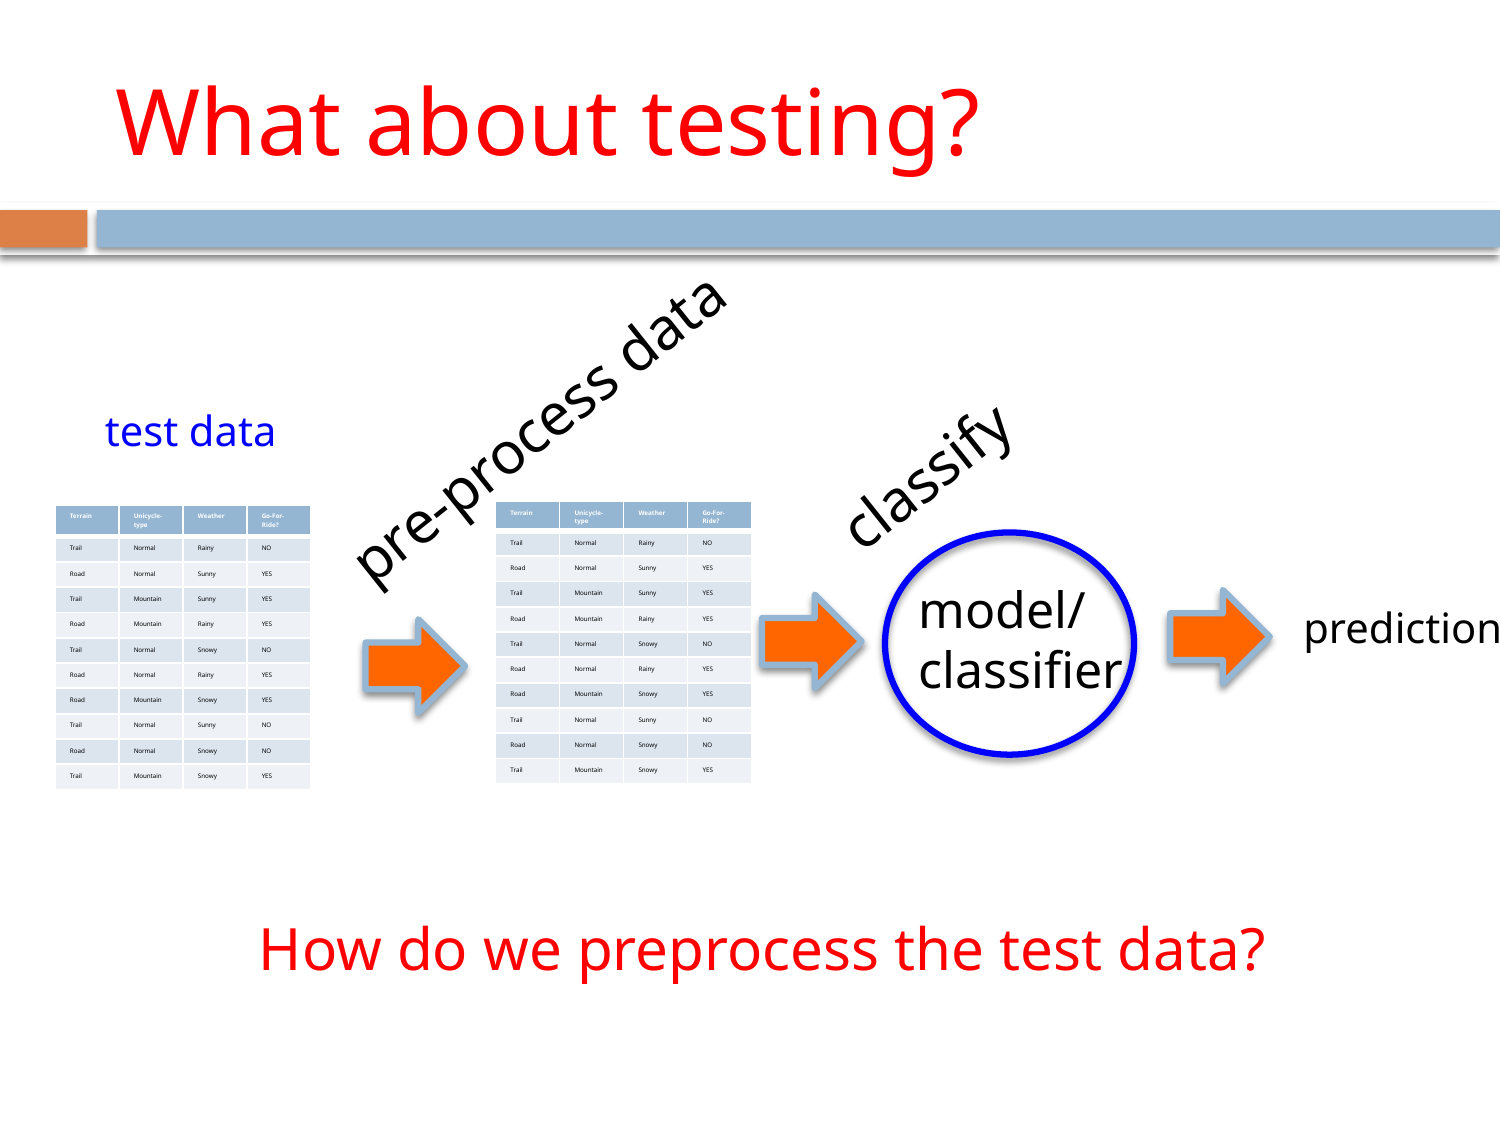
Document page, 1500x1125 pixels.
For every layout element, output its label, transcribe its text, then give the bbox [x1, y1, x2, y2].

table_cell YES [688, 658, 751, 682]
table_cell YES [688, 608, 751, 631]
table_cell YES [248, 765, 310, 789]
text_box How do we preprocess the test data? [244, 904, 1280, 990]
table_cell Normal [560, 633, 623, 656]
table_cell Snowy [184, 689, 246, 713]
table_cell NO [688, 633, 751, 656]
table_cell Trail [496, 709, 559, 732]
table_cell Mountain [560, 759, 623, 783]
table_cell YES [688, 759, 751, 783]
table_cell Trail [56, 715, 118, 738]
table_cell Snowy [624, 633, 687, 656]
table_header Weather [624, 502, 687, 528]
text_box prediction [1288, 594, 1500, 660]
text_box [915, 531, 1105, 570]
table_cell Snowy [624, 684, 687, 707]
table_cell Normal [560, 557, 623, 581]
table_cell Mountain [120, 613, 182, 637]
table_cell YES [248, 664, 310, 687]
table_cell YES [688, 557, 751, 581]
text_box [905, 706, 1114, 756]
table_cell Rainy [184, 539, 246, 561]
table_cell NO [248, 639, 310, 662]
table_cell Mountain [560, 608, 623, 631]
table_cell Road [56, 664, 118, 687]
table_cell YES [248, 689, 310, 713]
table_cell Snowy [184, 639, 246, 662]
table_cell Trail [496, 582, 559, 606]
table_cell YES [248, 588, 310, 612]
text_box classify [810, 370, 1040, 579]
table_cell Road [56, 740, 118, 763]
table_cell Road [496, 557, 559, 581]
table_cell Mountain [120, 588, 182, 612]
table_cell NO [248, 539, 310, 561]
text_box pre-process data [319, 240, 755, 611]
table_cell Road [496, 734, 559, 758]
table_cell Trail [496, 759, 559, 783]
table_cell NO [248, 740, 310, 763]
table_header Go-For-Ride? [688, 502, 751, 528]
table_cell Road [496, 684, 559, 707]
table_cell Rainy [184, 664, 246, 687]
table_header Terrain [56, 506, 118, 534]
table_cell Mountain [120, 765, 182, 789]
table_cell Trail [56, 588, 118, 612]
table_cell Sunny [624, 709, 687, 732]
text_box [761, 593, 863, 689]
table_cell Sunny [184, 563, 246, 586]
table_cell Sunny [624, 557, 687, 581]
table_cell Road [496, 658, 559, 682]
table_cell Snowy [624, 759, 687, 783]
table_cell Sunny [184, 588, 246, 612]
table_cell Road [56, 613, 118, 637]
table_cell Normal [120, 563, 182, 586]
title What about testing? [100, 37, 1438, 200]
table_cell Mountain [560, 582, 623, 606]
table_cell Rainy [624, 534, 687, 555]
table_cell Normal [560, 734, 623, 758]
text_box [364, 618, 466, 714]
table_cell Normal [560, 534, 623, 555]
table_cell Mountain [560, 684, 623, 707]
table_cell NO [248, 715, 310, 738]
table_cell Normal [120, 639, 182, 662]
table_cell Normal [120, 740, 182, 763]
table_cell YES [688, 582, 751, 606]
table_cell Mountain [120, 689, 182, 713]
table_cell Trail [56, 539, 118, 561]
table_cell Trail [496, 633, 559, 656]
table_cell Snowy [184, 765, 246, 789]
table_cell Normal [120, 715, 182, 738]
text_box [884, 583, 904, 704]
table_cell Normal [560, 658, 623, 682]
text_box test data [90, 396, 292, 462]
table_cell Sunny [624, 582, 687, 606]
table_cell Rainy [184, 613, 246, 637]
table_cell Snowy [184, 740, 246, 763]
text_box [1169, 589, 1271, 685]
table_cell NO [688, 734, 751, 758]
table_header Weather [184, 506, 246, 534]
table_cell Trail [56, 639, 118, 662]
table_cell Sunny [184, 715, 246, 738]
table_cell Snowy [624, 734, 687, 758]
table_header Unicycle-type [120, 506, 182, 534]
table_cell Trail [56, 765, 118, 789]
table_header Terrain [496, 502, 559, 528]
table_cell YES [248, 613, 310, 637]
table_cell YES [248, 563, 310, 586]
table_cell Road [496, 608, 559, 631]
table_cell Normal [120, 539, 182, 561]
table_cell Normal [120, 664, 182, 687]
table_cell NO [688, 709, 751, 732]
table_cell YES [688, 684, 751, 707]
table_cell Road [56, 563, 118, 586]
text_box model/ classifier [904, 570, 1139, 706]
table_cell Rainy [624, 658, 687, 682]
table_header Unicycle-type [560, 502, 623, 528]
table_cell Trail [496, 534, 559, 555]
table_cell Normal [560, 709, 623, 732]
table_cell Road [56, 689, 118, 713]
table_header Go-For-Ride? [248, 506, 310, 534]
table_cell Rainy [624, 608, 687, 631]
table_cell NO [688, 534, 751, 555]
